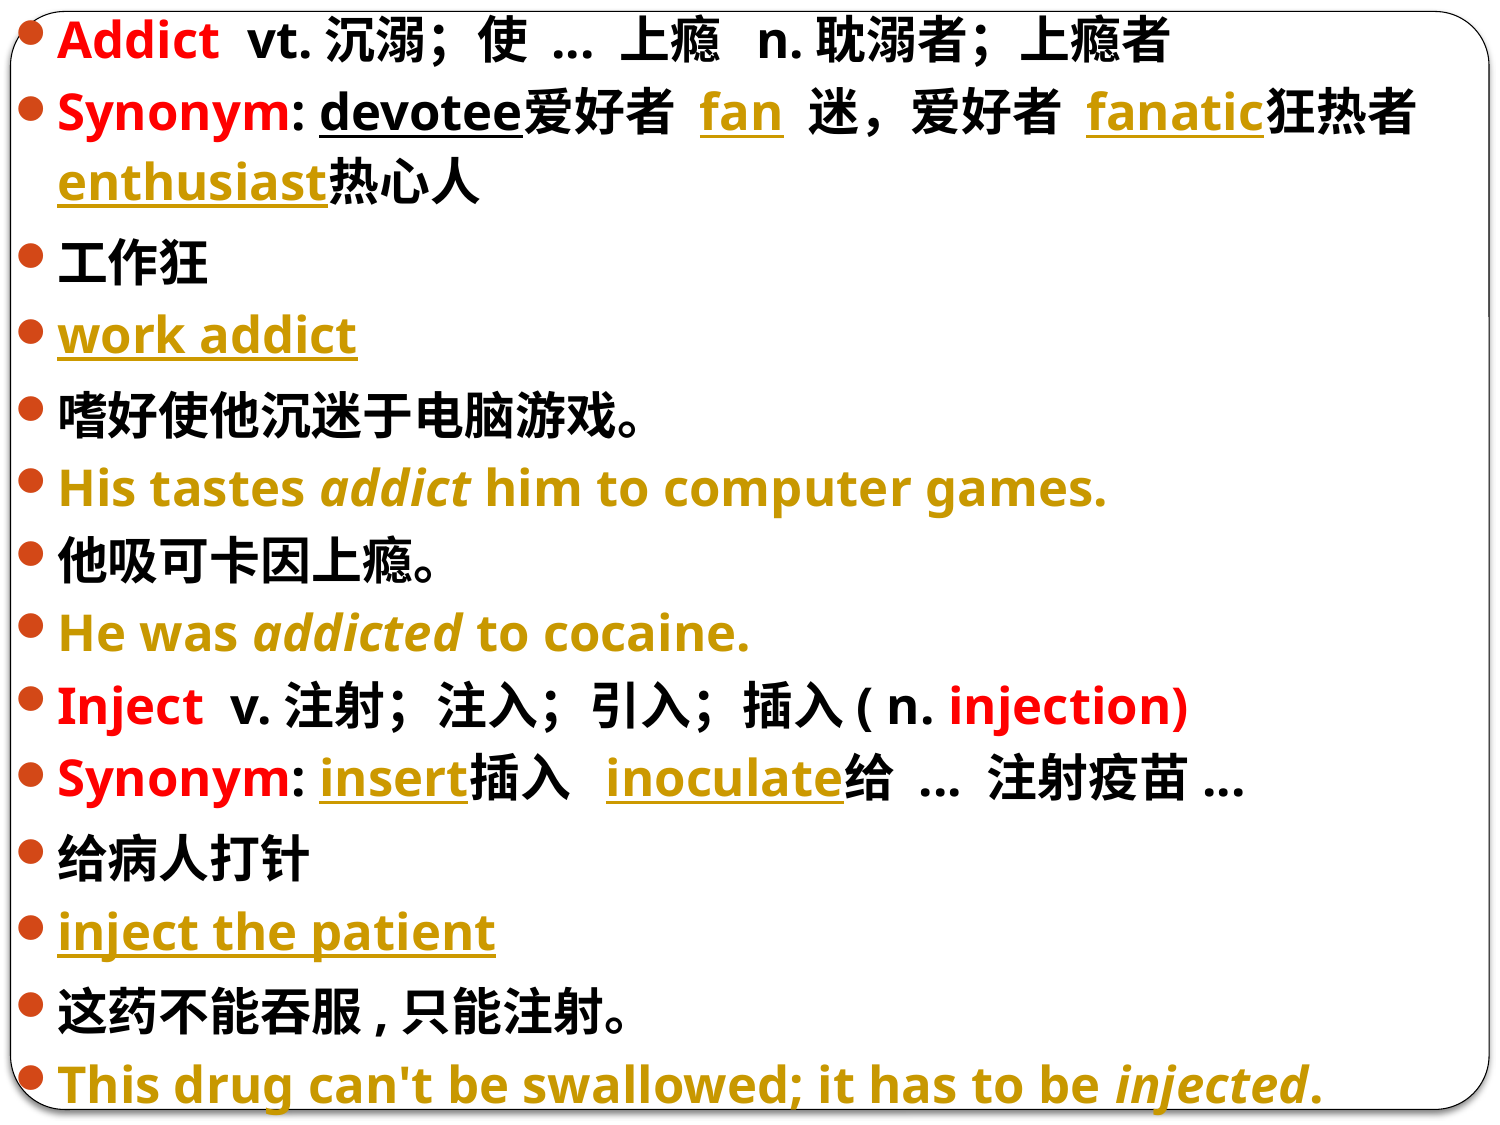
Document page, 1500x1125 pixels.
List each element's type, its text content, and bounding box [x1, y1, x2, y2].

list Addict vt.沉溺；使 ... 上瘾 n.耽溺者；上瘾者 Synonym: devotee爱好者 fan 迷，爱好者 fanatic狂热者 enthusiast热心人 工作狂 work addict 嗜好使他沉迷于电脑游戏。 His tastes addict him to computer games. 他吸可卡因上瘾。 He was addicted to cocaine. Inject v.注射；注入；引入；插入( n. injection) Synonym: insert插入 inoculate给 ... 注射疫苗... 给病人打针 inject the patient 这药不能吞服,只能注射。 This drug can't be swallowed; it has to be injected. [0, 0, 1500, 1125]
